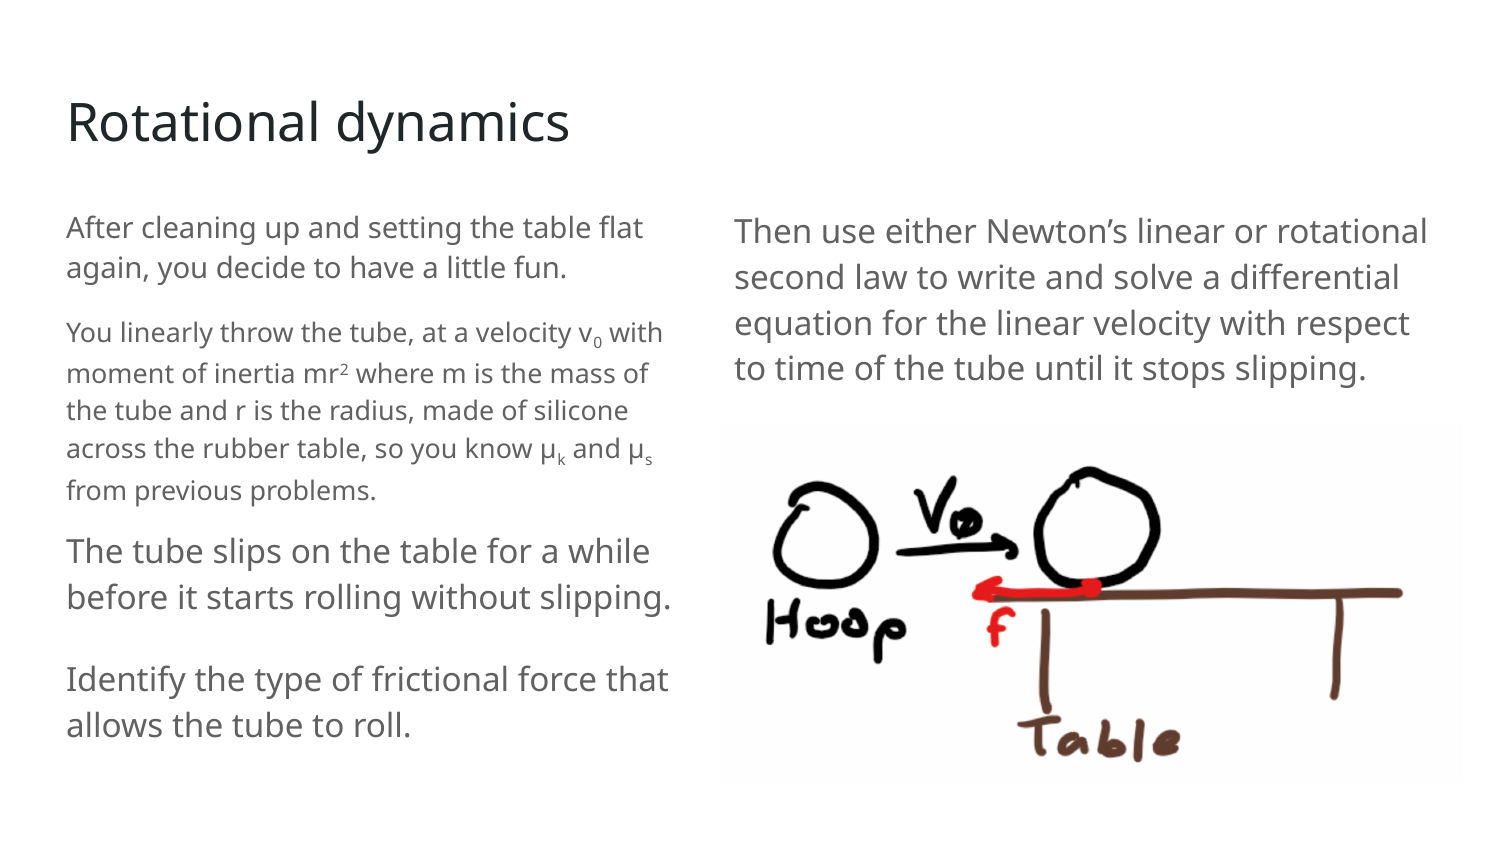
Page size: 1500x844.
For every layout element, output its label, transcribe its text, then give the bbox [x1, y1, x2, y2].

list After cleaning up and setting the table flat again, you decide to have a little fun. [51, 189, 708, 294]
text_box Then use either Newton’s linear or rotational second law to write and solve a differential equation for the linear velocity with respect to time of the tube until it stops slipping. [719, 188, 1462, 403]
picture [718, 424, 1463, 784]
title Rotational dynamics [51, 72, 1449, 167]
list You linearly throw the tube, at a velocity v0 with moment of inertia mr2 where m is the mass of the tube and r is the radius, made of silicone across the rubber table, so you know μk and μs from previous problems. [51, 294, 708, 509]
list The tube slips on the table for a while before it starts rolling without slipping. [51, 509, 708, 637]
text_box Identify the type of frictional force that allows the tube to roll. [51, 637, 713, 760]
